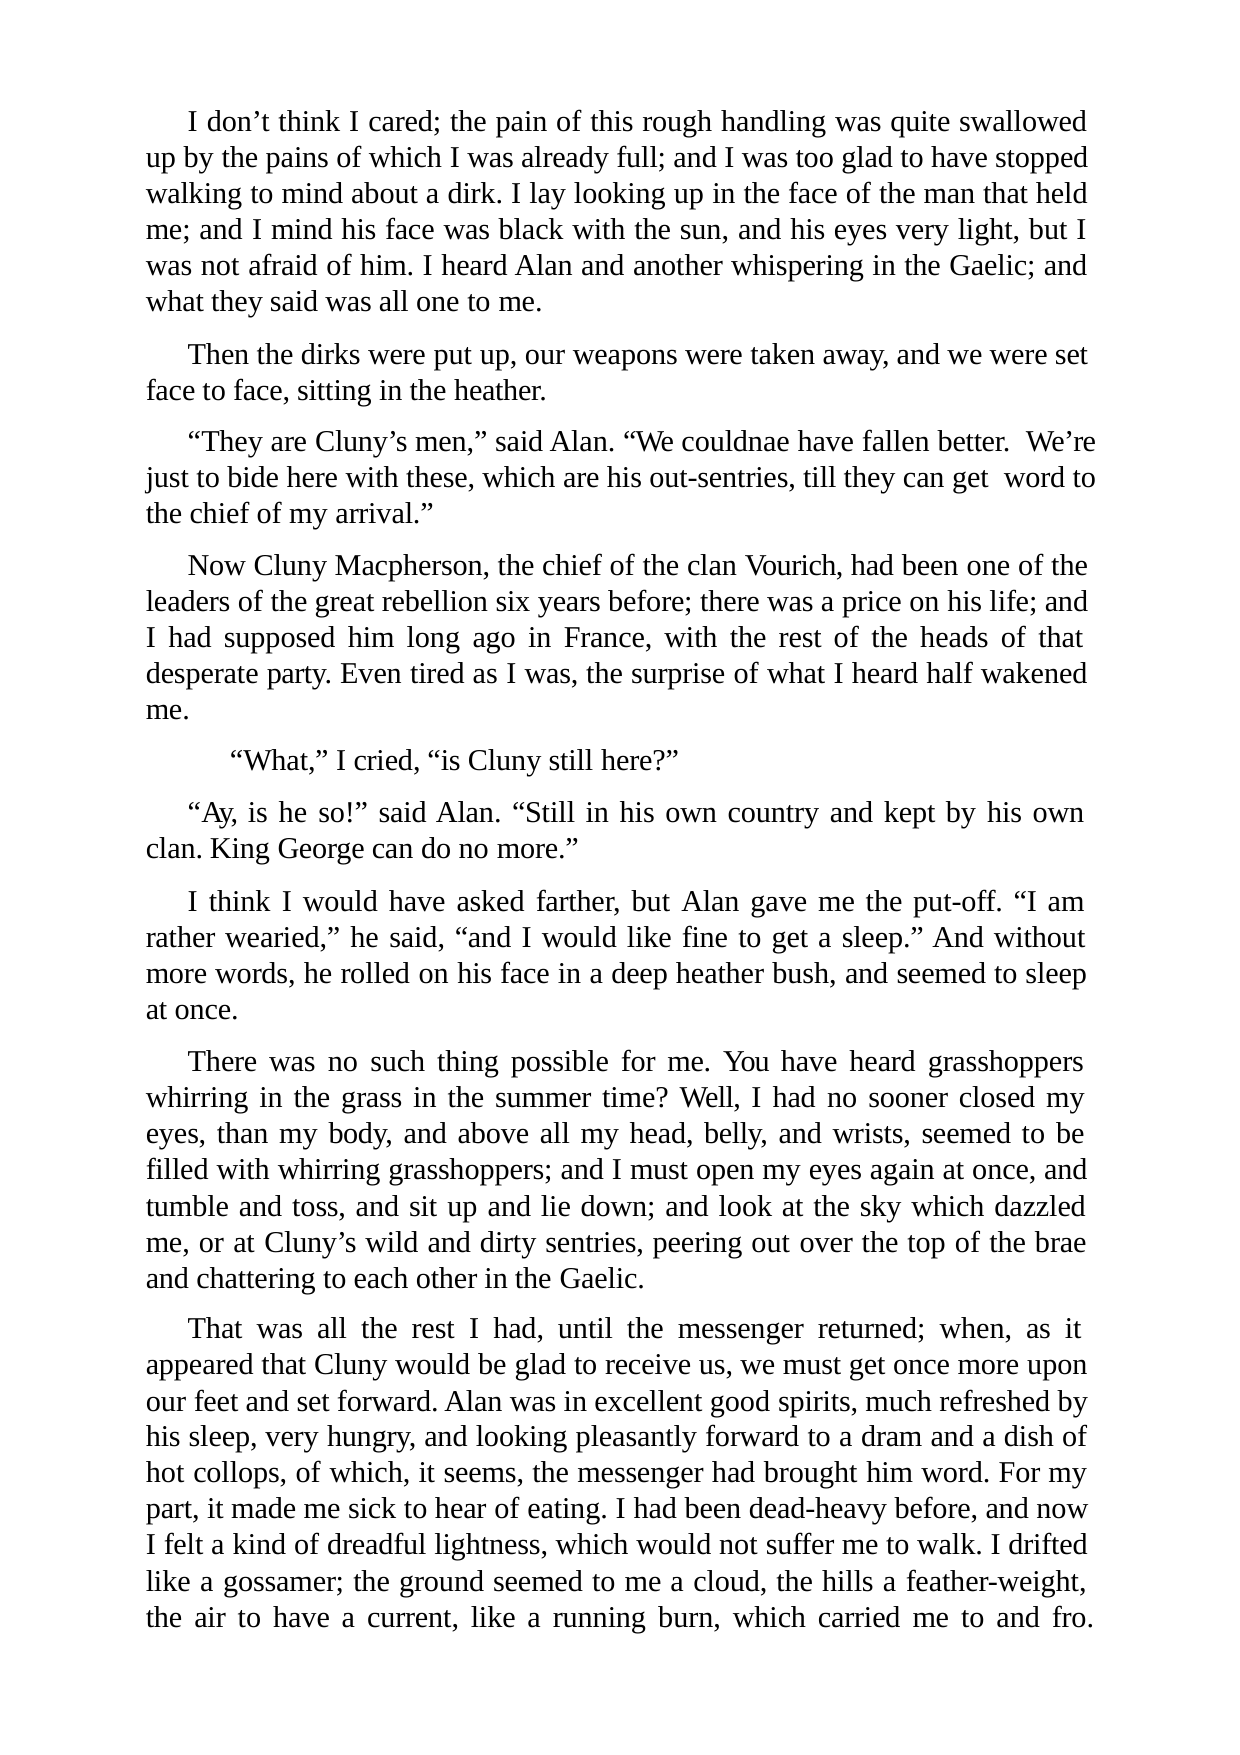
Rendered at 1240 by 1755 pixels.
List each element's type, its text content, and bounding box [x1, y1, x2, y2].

text_box I don’t think I cared; the pain of this rough handling was quite swallowed up by the pains of which I was already full; and I was too glad to have stopped walking to mind about a dirk. I lay looking up in the face of the man that held me; and I mind his face was black with the sun, and his eyes very light, but I was not afraid of him. I heard Alan and another whispering in the Gaelic; and what they said was all one to me. Then the dirks were put up, our weapons were taken away, and we were set face to face, sitting in the heather. “They are Cluny’s men,” said Alan. “We couldnae have fallen better. We’re just to bide here with these, which are his out-sentries, till they can get word to the chief of my arrival.” Now Cluny Macpherson, the chief of the clan Vourich, had been one of the leaders of the great rebellion six years before; there was a price on his life; and I had supposed him long ago in France, with the rest of the heads of that desperate party. Even tired as I was, the surprise of what I heard half wakened me. “What,” I cried, “is Cluny still here?” “Ay, is he so!” said Alan. “Still in his own country and kept by his own clan. King George can do no more.” I think I would have asked farther, but Alan gave me the put-off. “I am rather wearied,” he said, “and I would like fine to get a sleep.” And without more words, he rolled on his face in a deep heather bush, and seemed to sleep at once. There was no such thing possible for me. You have heard grasshoppers whirring in the grass in the summer time? Well, I had no sooner closed my eyes, than my body, and above all my head, belly, and wrists, seemed to be filled with whirring grasshoppers; and I must open my eyes again at once, and tumble and toss, and sit up and lie down; and look at the sky which dazzled me, or at Cluny’s wild and dirty sentries, peering out over the top of the brae and chattering to each other in the Gaelic. That was all the rest I had, until the messenger returned; when, as it appeared that Cluny would be glad to receive us, we must get once more upon our feet and set forward. Alan was in excellent good spirits, much refreshed by his sleep, very hungry, and looking pleasantly forward to a dram and a dish of hot collops, of which, it seems, the messenger had brought him word. For my part, it made me sick to hear of eating. I had been dead-heavy before, and now I felt a kind of dreadful lightness, which would not suffer me to walk. I drifted like a gossamer; the ground seemed to me a cloud, the hills a feather-weight, the air to have a current, like a running burn, which carried me to and fro. [143, 98, 1097, 1634]
